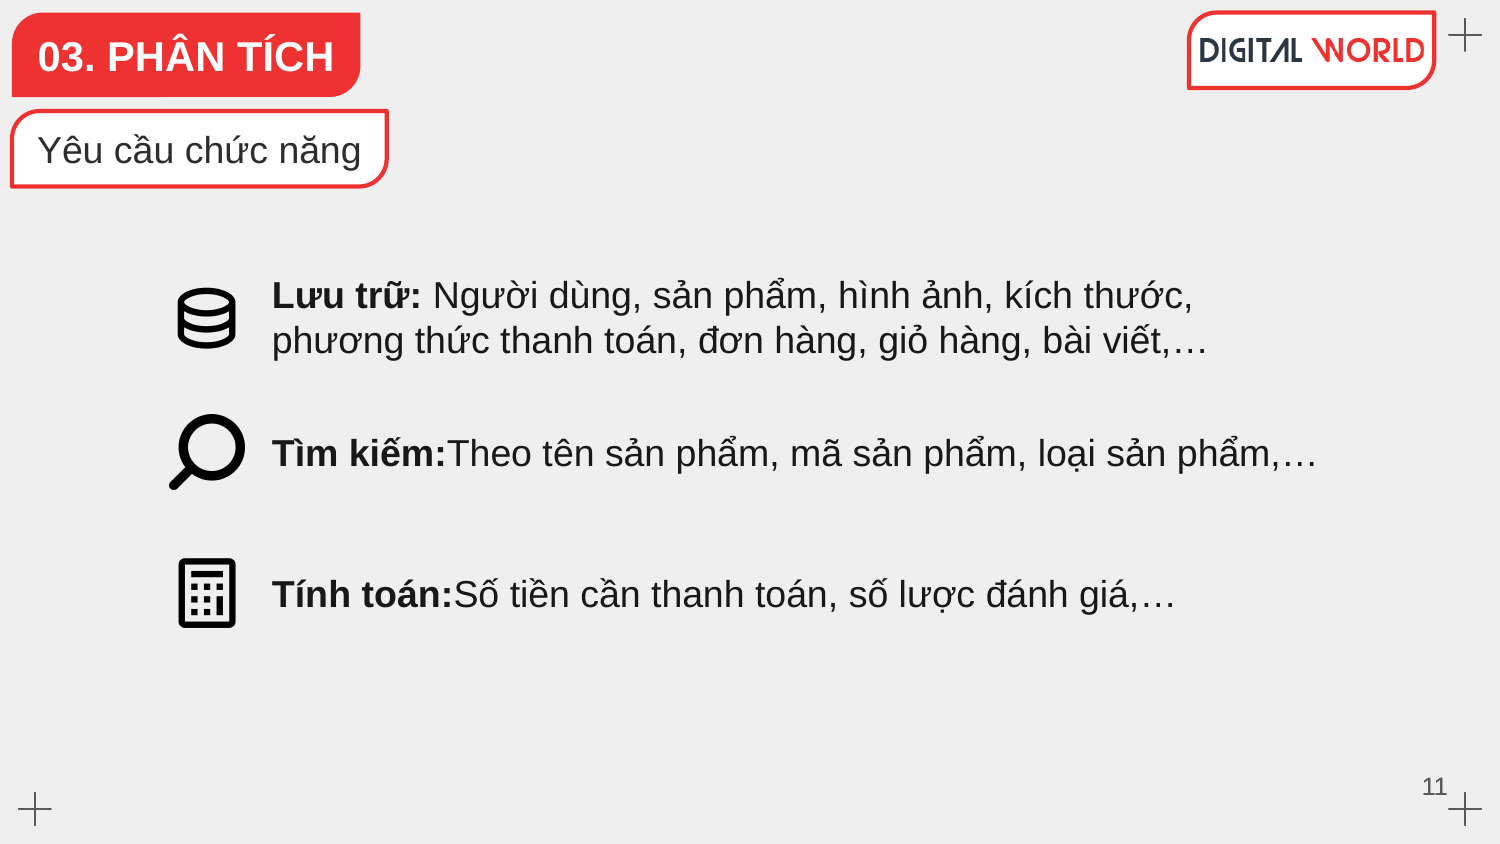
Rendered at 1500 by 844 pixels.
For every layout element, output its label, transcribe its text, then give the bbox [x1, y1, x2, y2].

picture [168, 414, 245, 490]
picture [168, 554, 245, 631]
picture [168, 278, 245, 355]
text_box Yêu cầu chức năng [9, 108, 389, 189]
text_box Tìm kiếm:Theo tên sản phẩm, mã sản phẩm, loại sản phẩm,… [257, 421, 1346, 482]
text_box [1186, 10, 1437, 91]
text_box Tính toán:Số tiền cần thanh toán, số lược đánh giá,… [257, 562, 1346, 622]
text_box Lưu trữ: Người dùng, sản phẩm, hình ảnh, kích thước, phương thức thanh toán, đơn hàng, giỏ hàng, bài viết,… [257, 263, 1300, 369]
picture [1199, 38, 1424, 62]
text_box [0, 12, 361, 98]
text_box 10 [1125, 762, 1463, 808]
